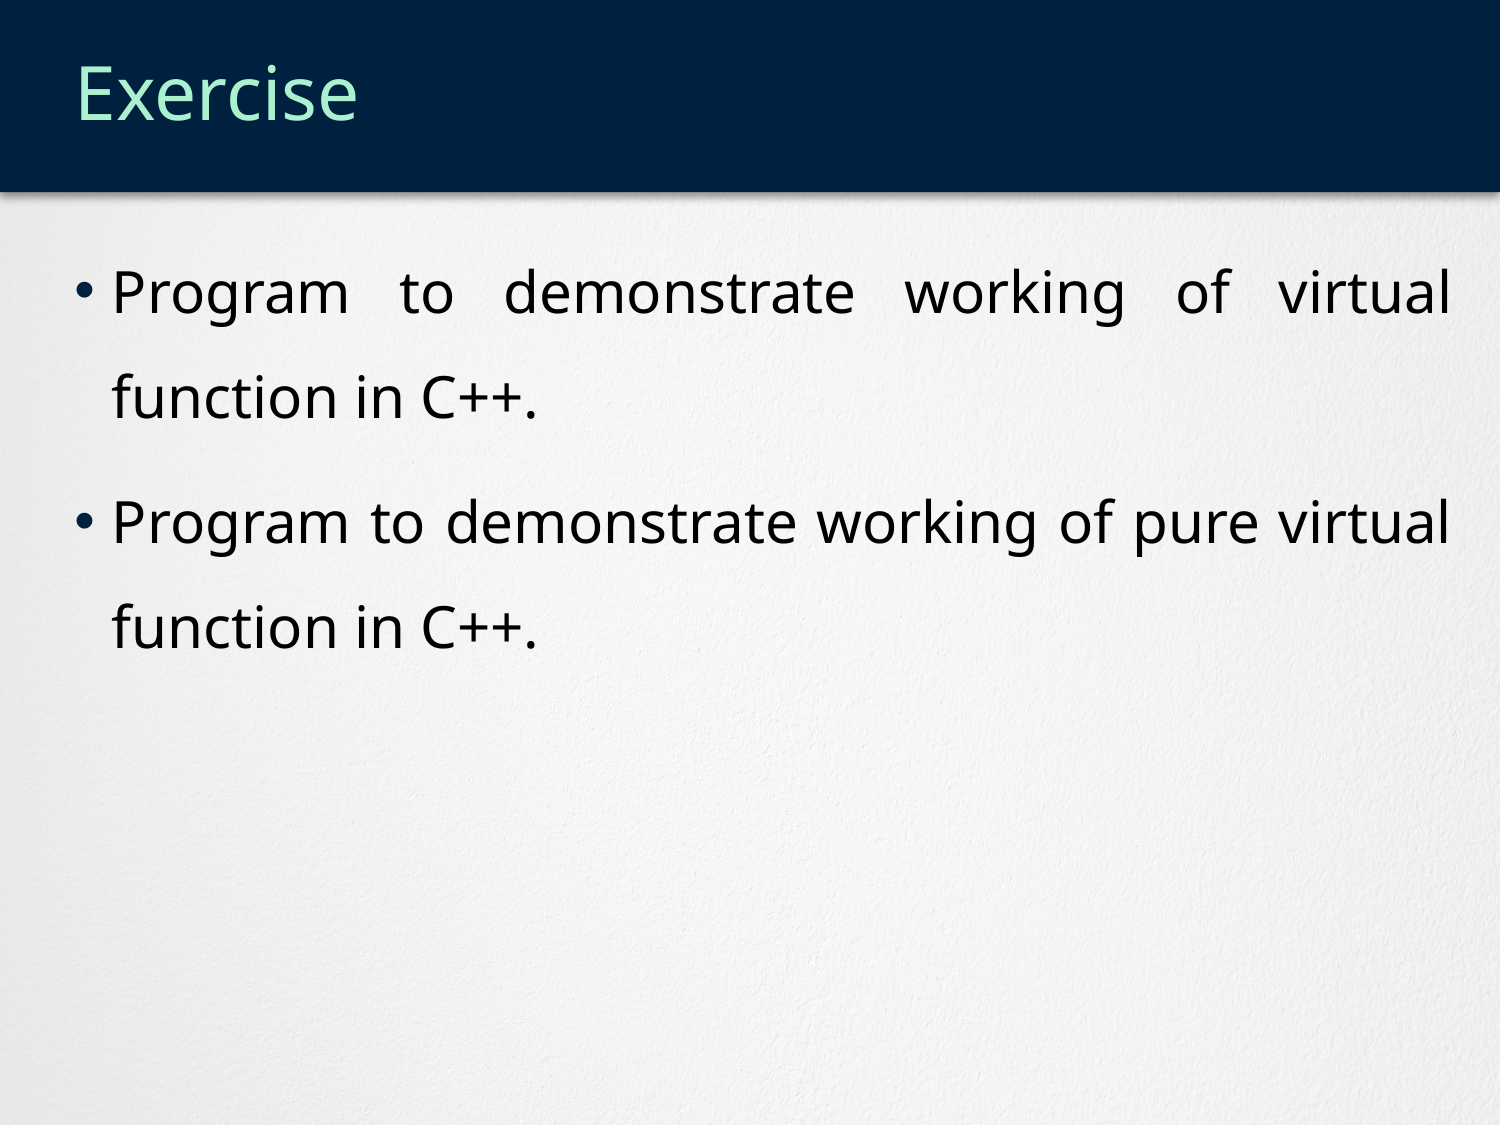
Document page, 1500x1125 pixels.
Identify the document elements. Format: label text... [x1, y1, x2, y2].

title Exercise [59, 0, 1500, 193]
list Program to demonstrate working of virtual function in C++. Program to demonstrate working of pure virtual function in C++. [59, 212, 1468, 1099]
